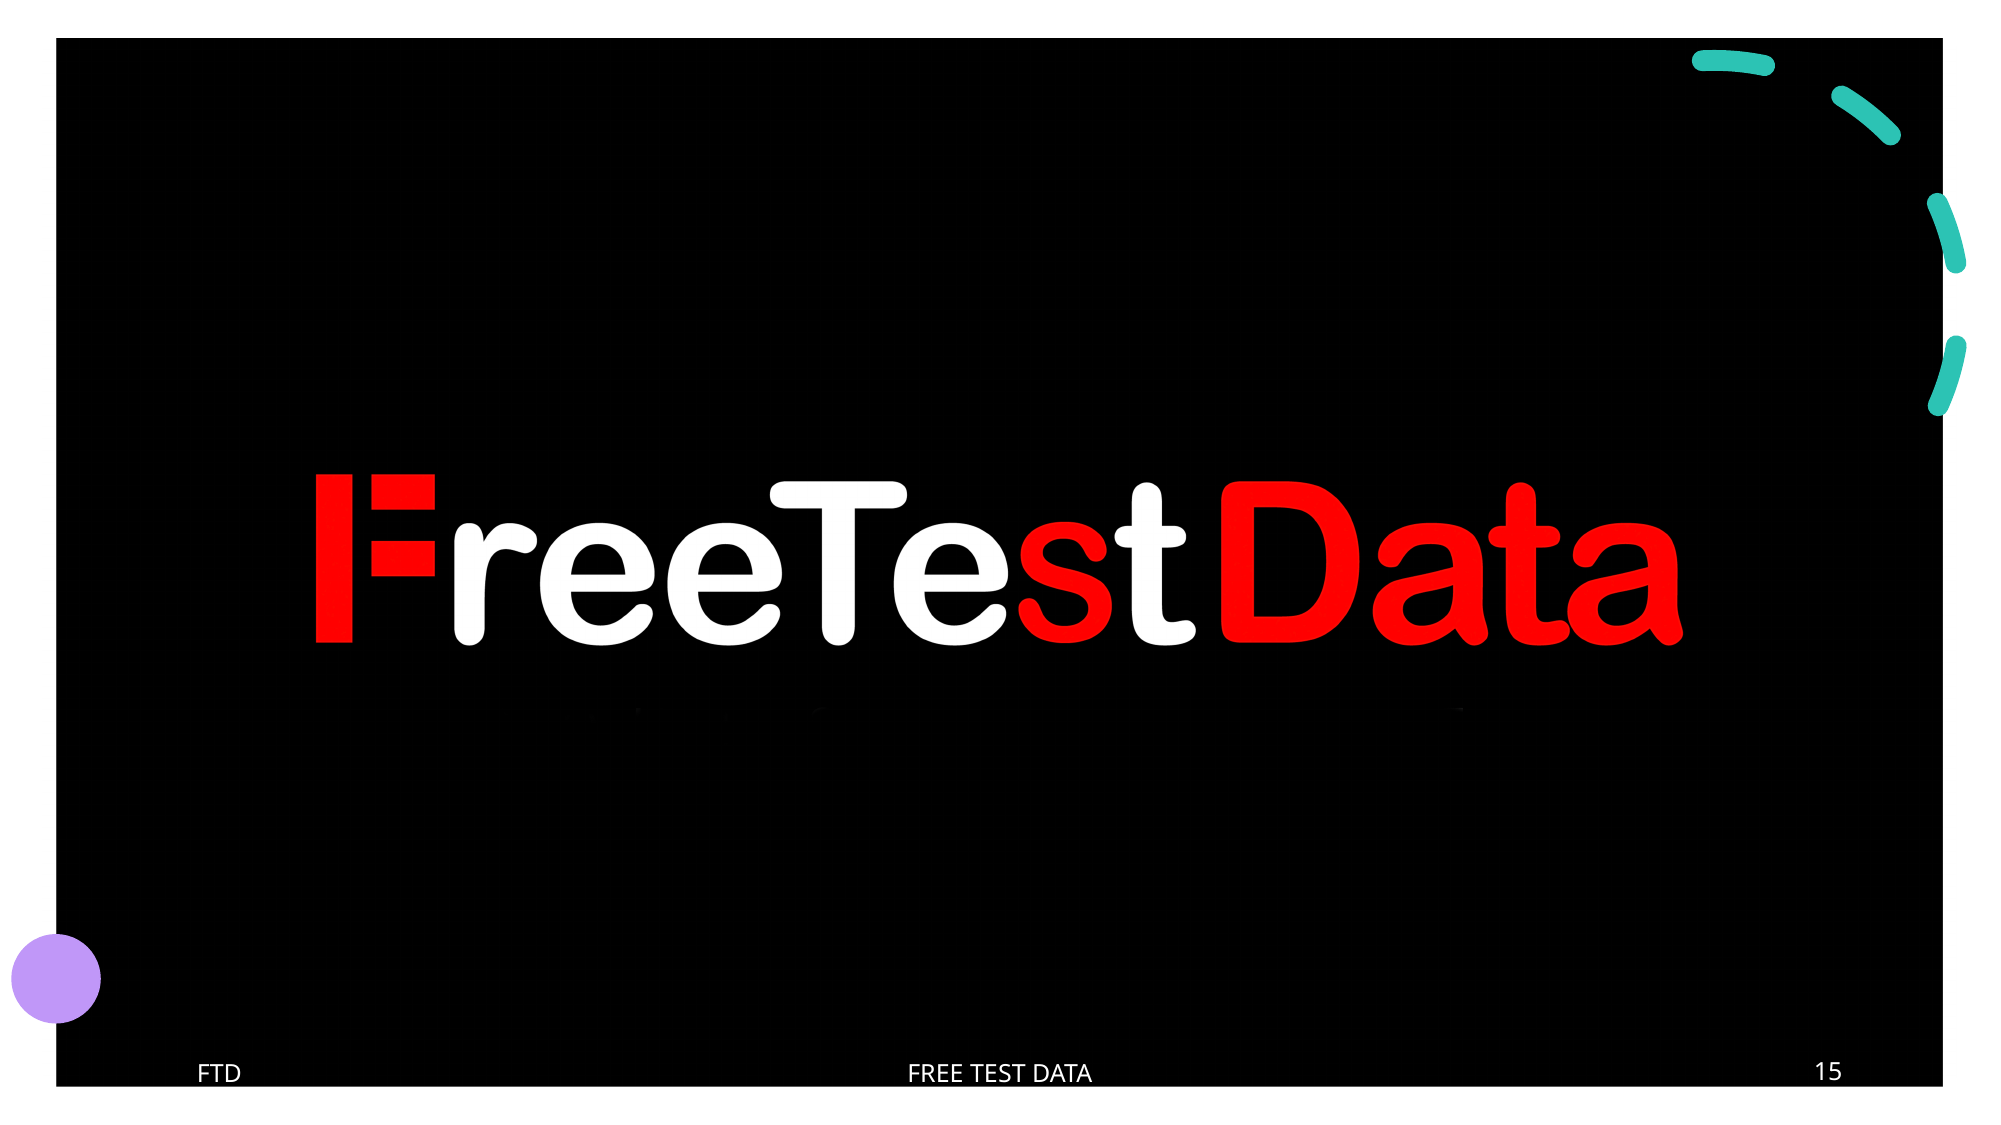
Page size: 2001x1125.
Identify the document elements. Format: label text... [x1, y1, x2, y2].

slide_number FTD [181, 1042, 632, 1103]
text_box [10, 932, 102, 1025]
text_box [42, 38, 1957, 1087]
footer FREE TEST DATA [662, 1042, 1338, 1103]
slide_number <number> [1486, 1042, 1858, 1103]
text_box [0, 0, 2000, 1125]
text_box [1701, 59, 1961, 447]
